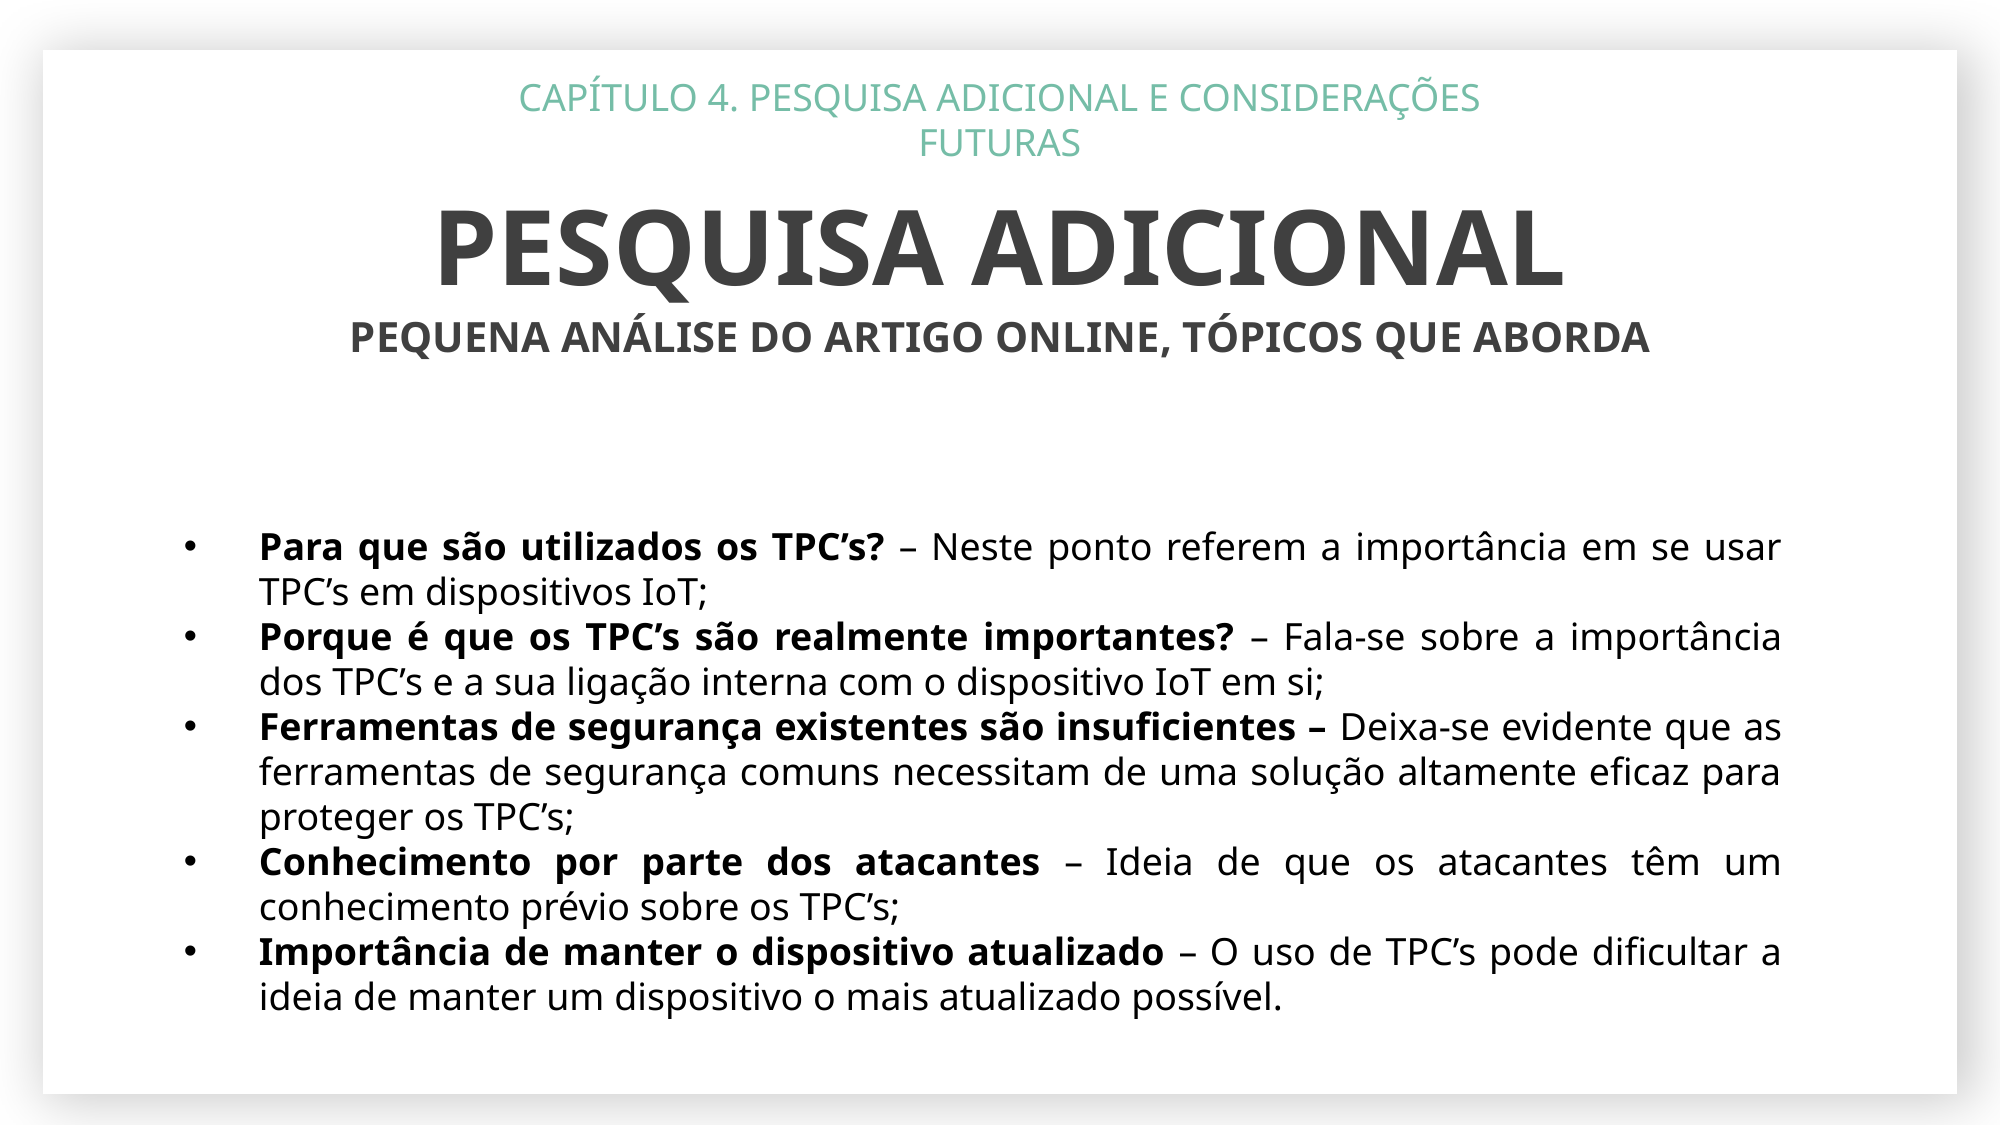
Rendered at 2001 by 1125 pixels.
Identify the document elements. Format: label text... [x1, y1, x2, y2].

text_box [42, 49, 1958, 1095]
text_box CAPÍTULO 4. PESQUISA ADICIONAL E CONSIDERAÇÕES FUTURAS [430, 67, 1570, 172]
text_box PEQUENA ANÁLISE DO ARTIGO ONLINE, TÓPICOS QUE ABORDA [234, 303, 1766, 369]
text_box Para que são utilizados os TPC’s? – Neste ponto referem a importância em se usar TPC’s em dispositivos IoT; Porque é que os TPC’s são realmente importantes? – Fala-se sobre a importância dos TPC’s e a sua ligação interna com o dispositivo IoT em si; Ferramentas de segurança existentes são insuficientes – Deixa-se evidente que as ferramentas de segurança comuns necessitam de uma solução altamente eficaz para proteger os TPC’s; Conhecimento por parte dos atacantes – Ideia de que os atacantes têm um conhecimento prévio sobre os TPC’s; Importância de manter o dispositivo atualizado – O uso de TPC’s pode dificultar a ideia de manter um dispositivo o mais atualizado possível. [169, 515, 1798, 1025]
text_box PESQUISA ADICIONAL [225, 173, 1775, 314]
